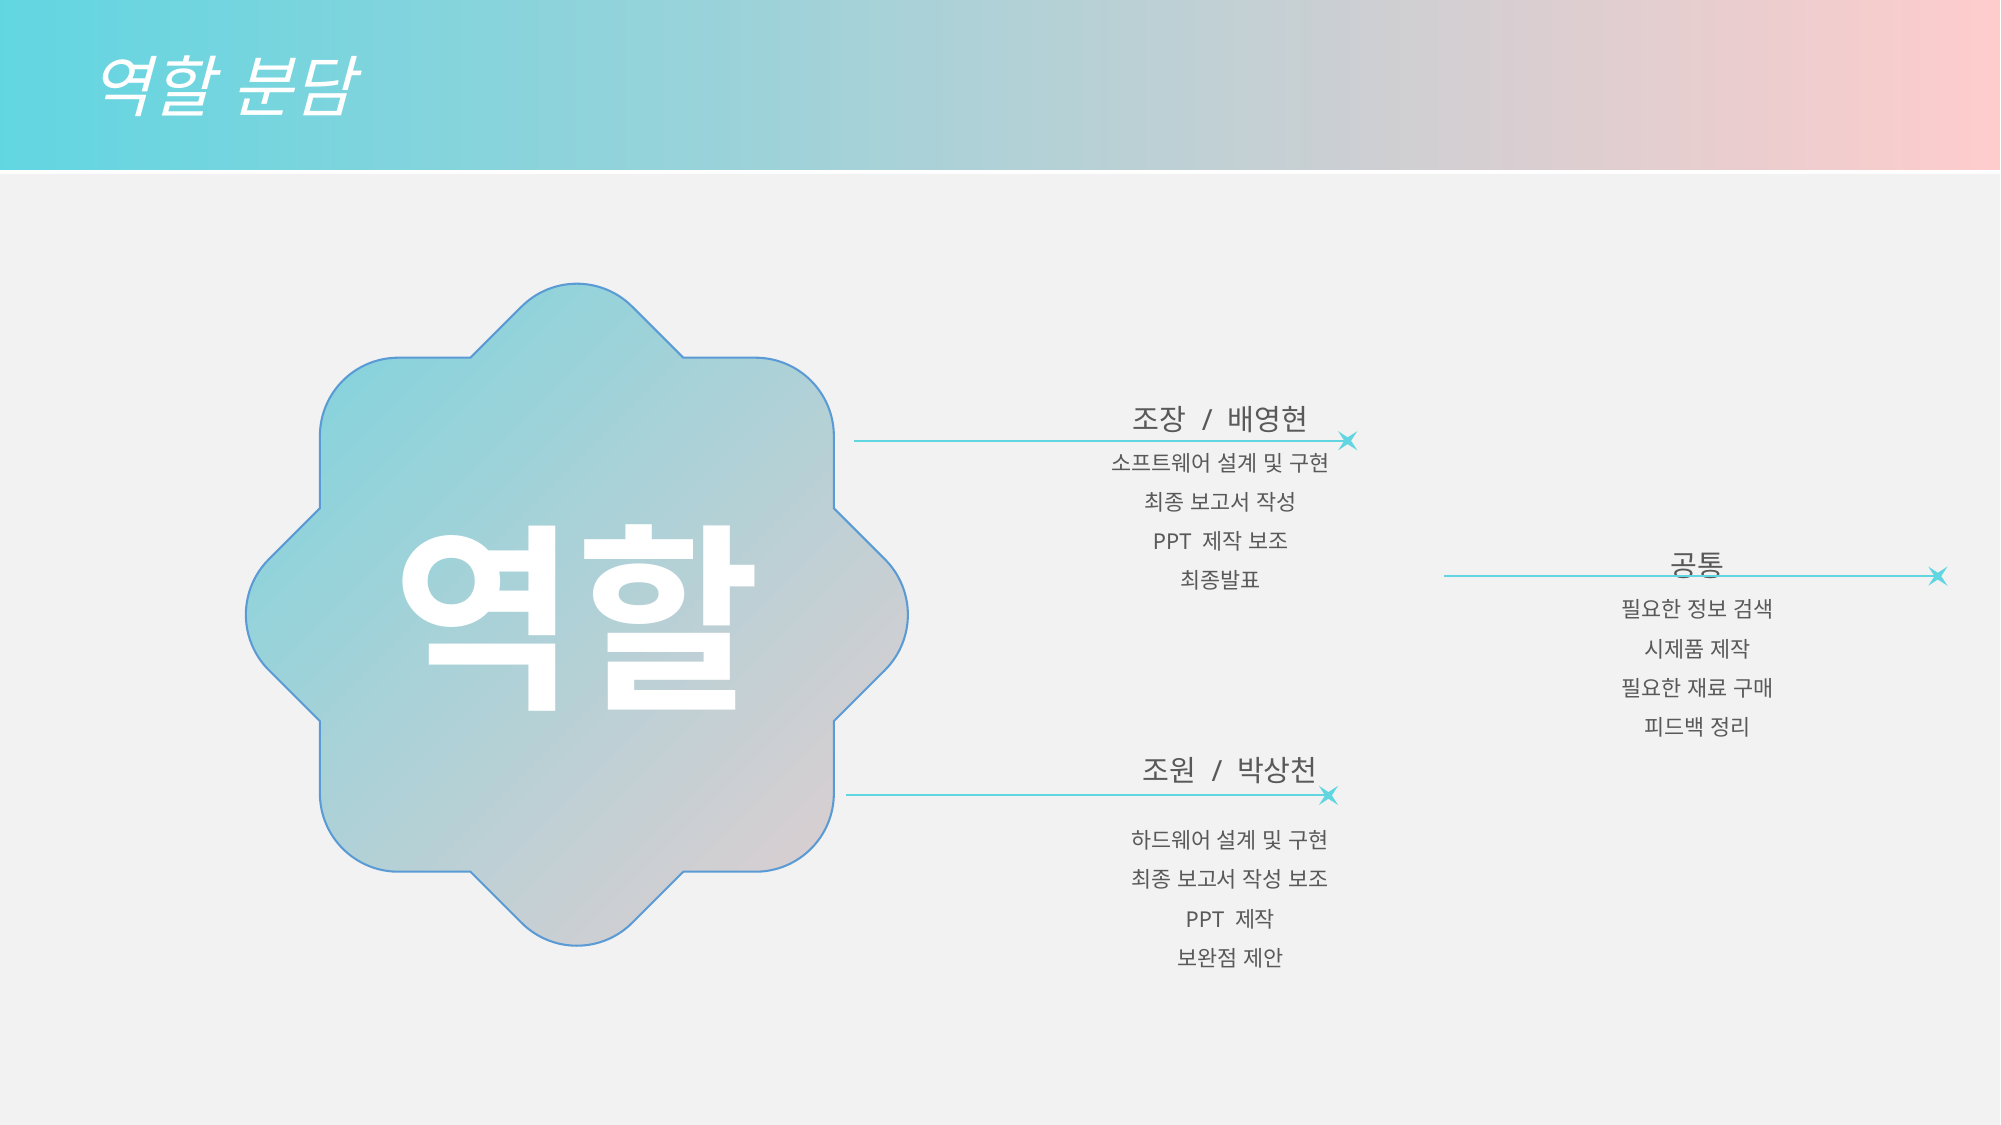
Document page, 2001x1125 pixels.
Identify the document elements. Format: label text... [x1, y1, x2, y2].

text_box 조장 / 배영현 소프트웨어 설계 및 구현 최종 보고서 작성 PPT 제작 보조 최종발표 [1021, 376, 1420, 601]
text_box 역할 분담 [0, 0, 2000, 171]
text_box 공통 필요한 정보 검색 시제품 제작 필요한 재료 구매 피드백 정리 [1607, 505, 1789, 562]
text_box 역할 [378, 485, 776, 741]
text_box [1318, 784, 1339, 806]
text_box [854, 427, 1362, 455]
text_box 공통 필요한 정보 검색 시제품 제작 필요한 재료 구매 피드백 정리 [1607, 590, 1789, 815]
text_box [244, 282, 909, 947]
text_box 조원 / 박상천 하드웨어 설계 및 구현 최종 보고서 작성 보조 PPT 제작 보완점 제안 [1037, 727, 1423, 1018]
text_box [1444, 562, 1952, 590]
